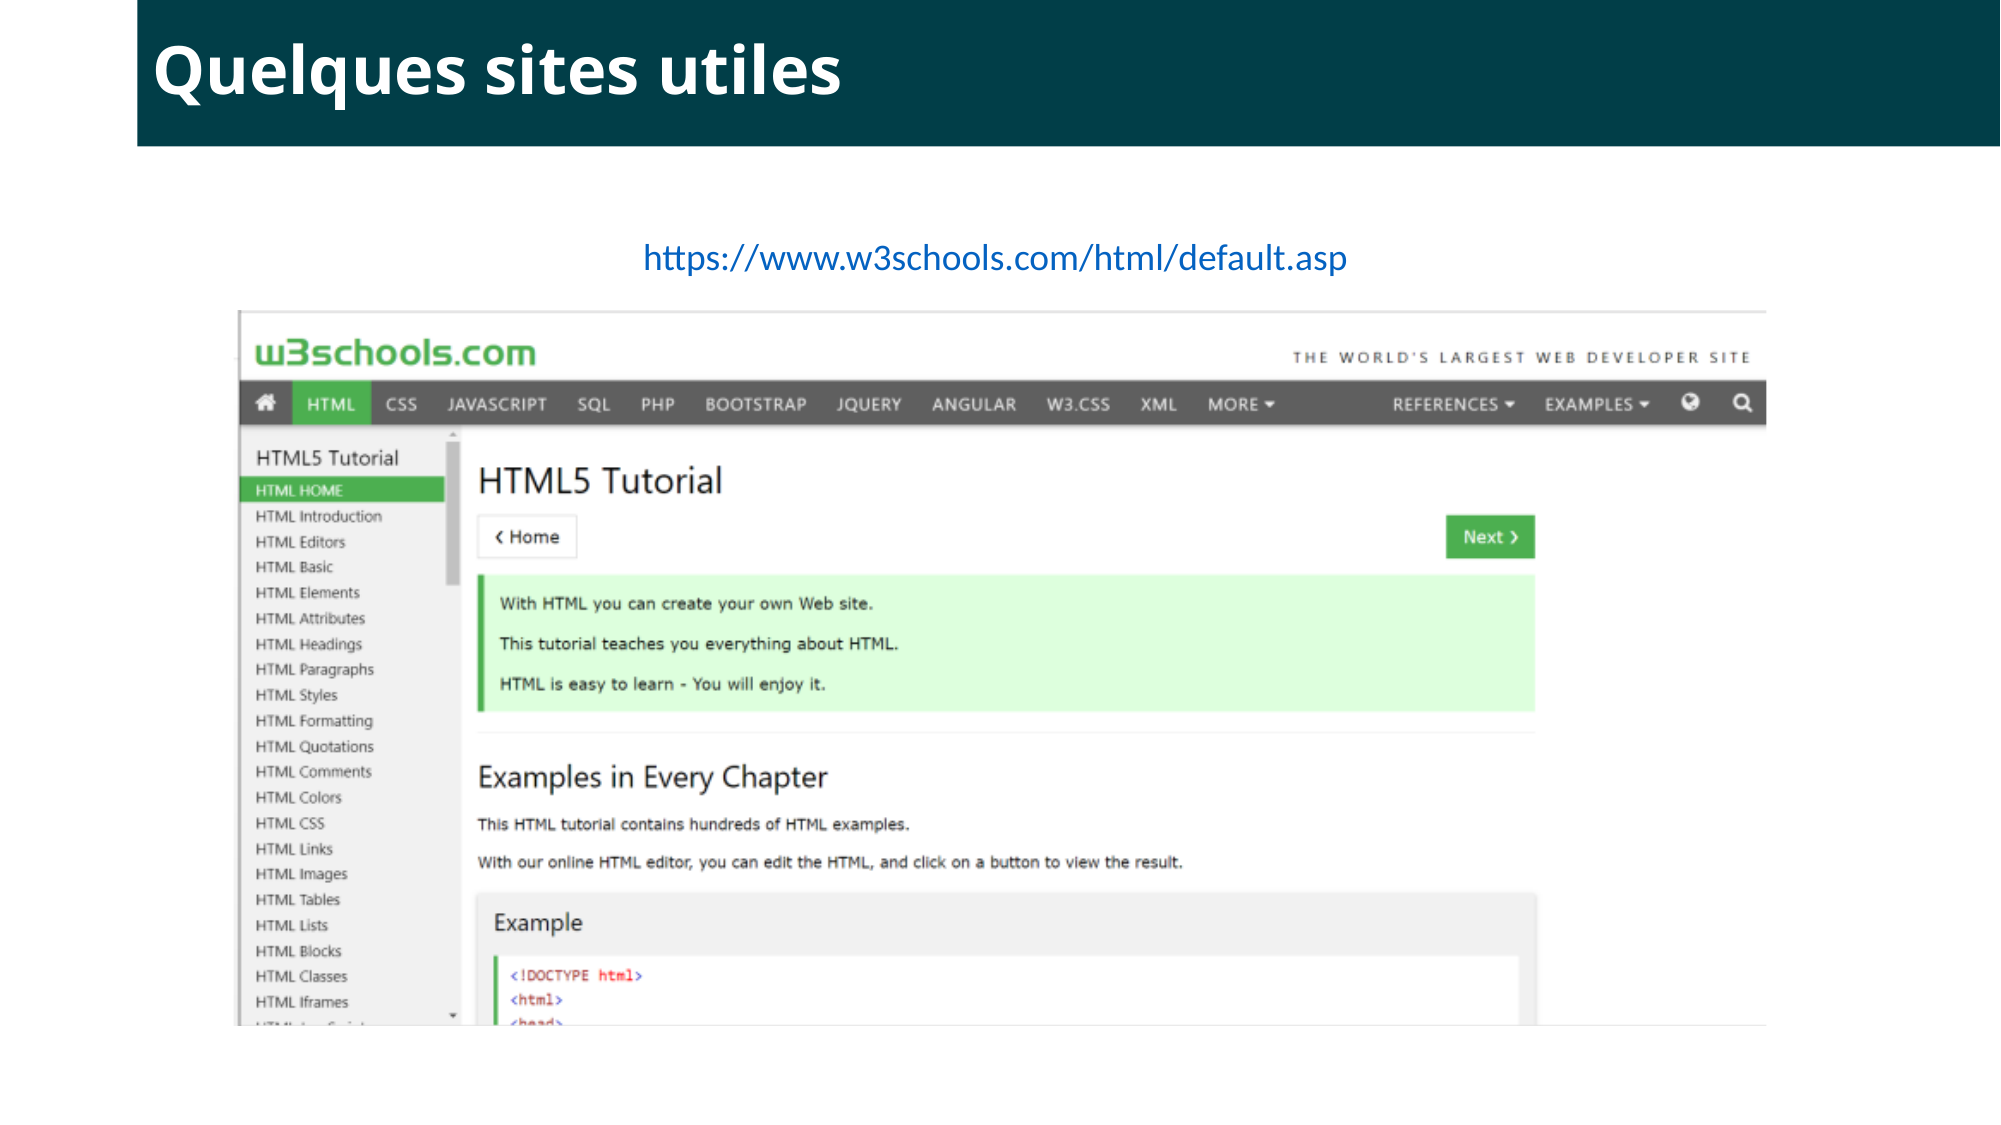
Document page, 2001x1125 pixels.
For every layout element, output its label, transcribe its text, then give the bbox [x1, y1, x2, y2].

list https://www.w3schools.com/html/default.asp [144, 230, 1856, 1010]
title Quelques sites utiles [137, 0, 1863, 147]
picture [233, 310, 1767, 1026]
